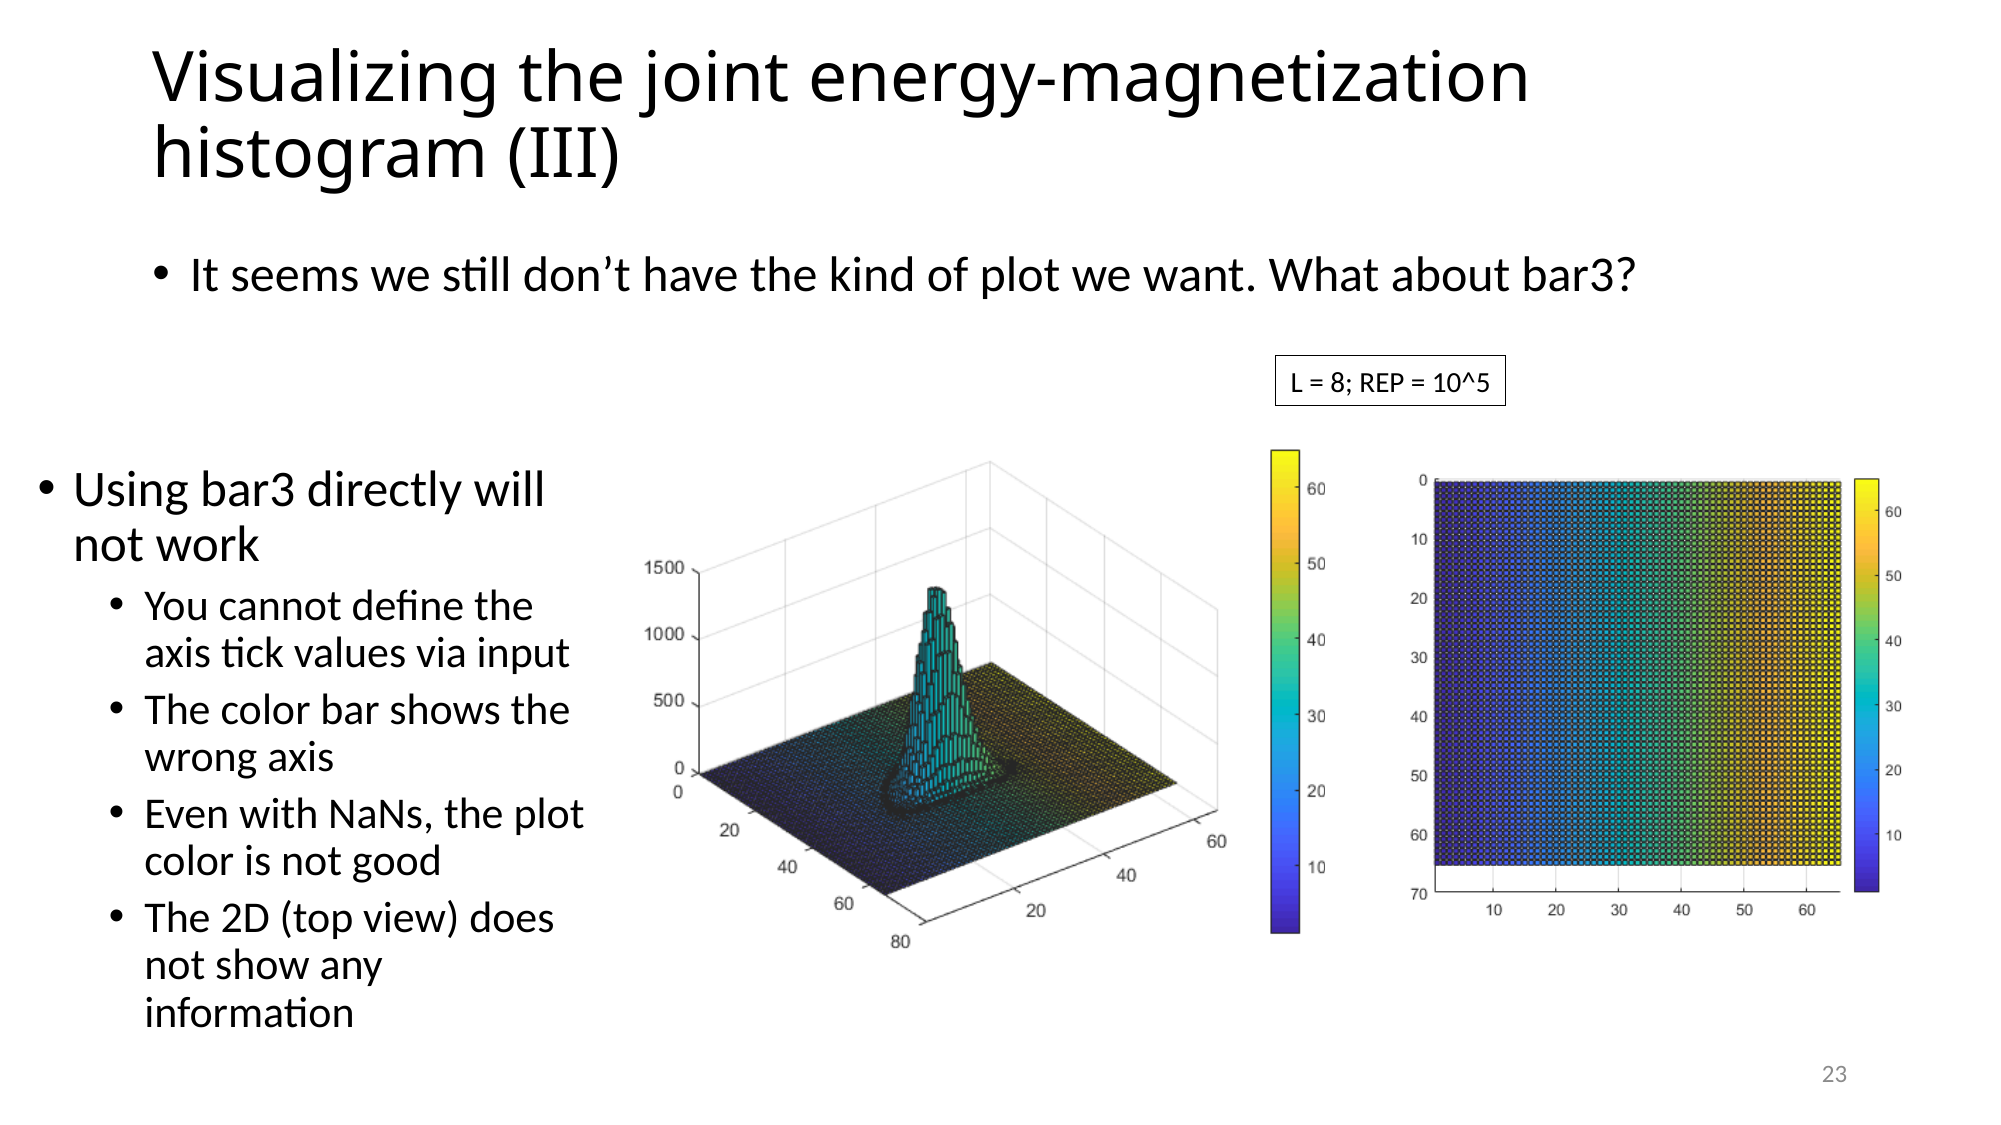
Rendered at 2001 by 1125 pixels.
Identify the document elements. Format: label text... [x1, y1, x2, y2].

text_box L = 8; REP = 10^5 [1275, 355, 1506, 406]
text_box Using bar3 directly will not work You cannot define the axis tick values via input The color bar shows the wrong axis Even with NaNs, the plot color is not good The 2D (top view) does not show any information [22, 455, 612, 1048]
list It seems we still don’t have the kind of plot we want. What about bar3? [137, 241, 1863, 312]
slide_number 23 [1412, 1042, 1863, 1103]
picture [611, 406, 2000, 1000]
title Visualizing the joint energy-magnetization histogram (III) [137, 33, 1863, 201]
